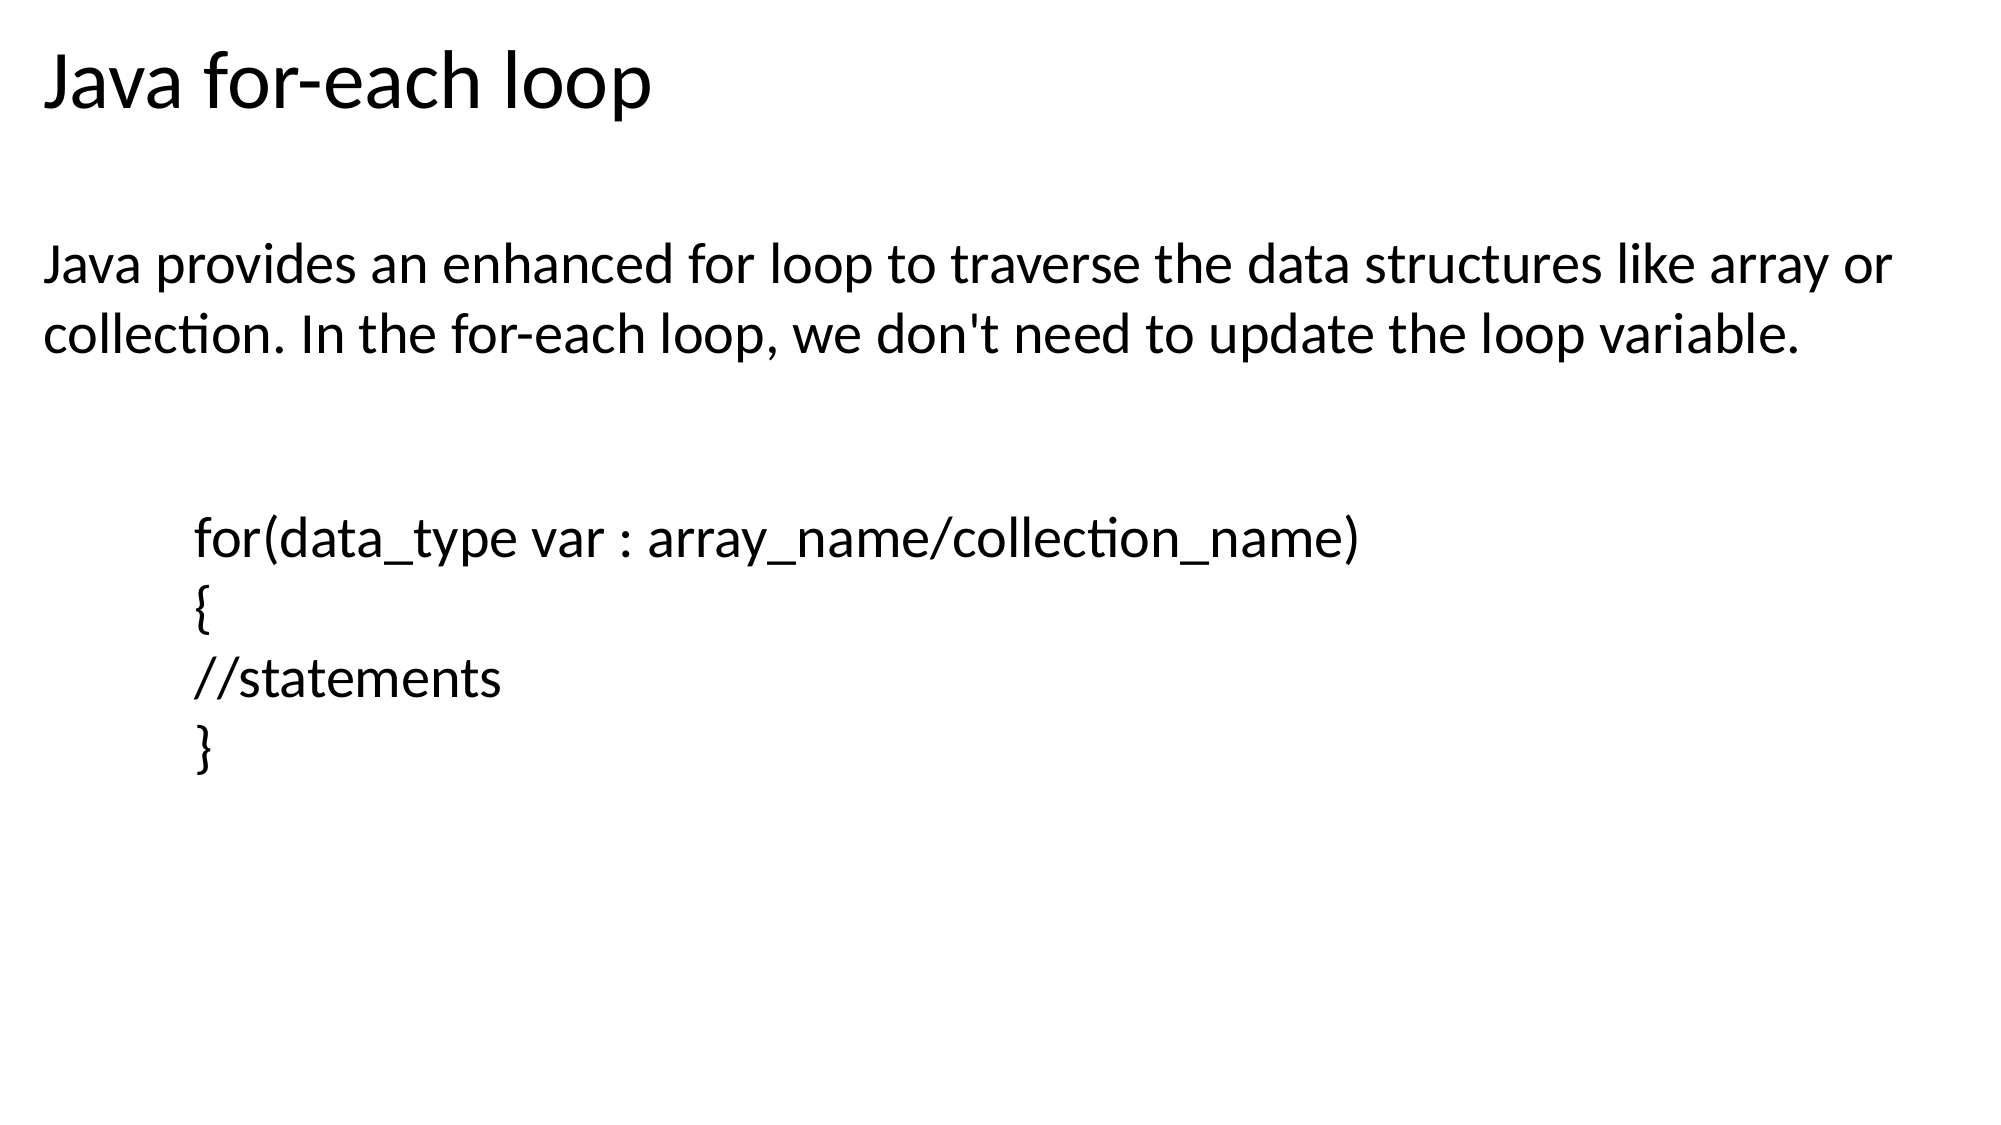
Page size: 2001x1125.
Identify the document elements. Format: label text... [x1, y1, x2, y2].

text_box for(data_type var : array_name/collection_name) { //statements } [180, 492, 1866, 936]
text_box Java for-each loop Java provides an enhanced for loop to traverse the data structures like array or collection. In the for-each loop, we don't need to update the loop variable. [28, 18, 2000, 373]
